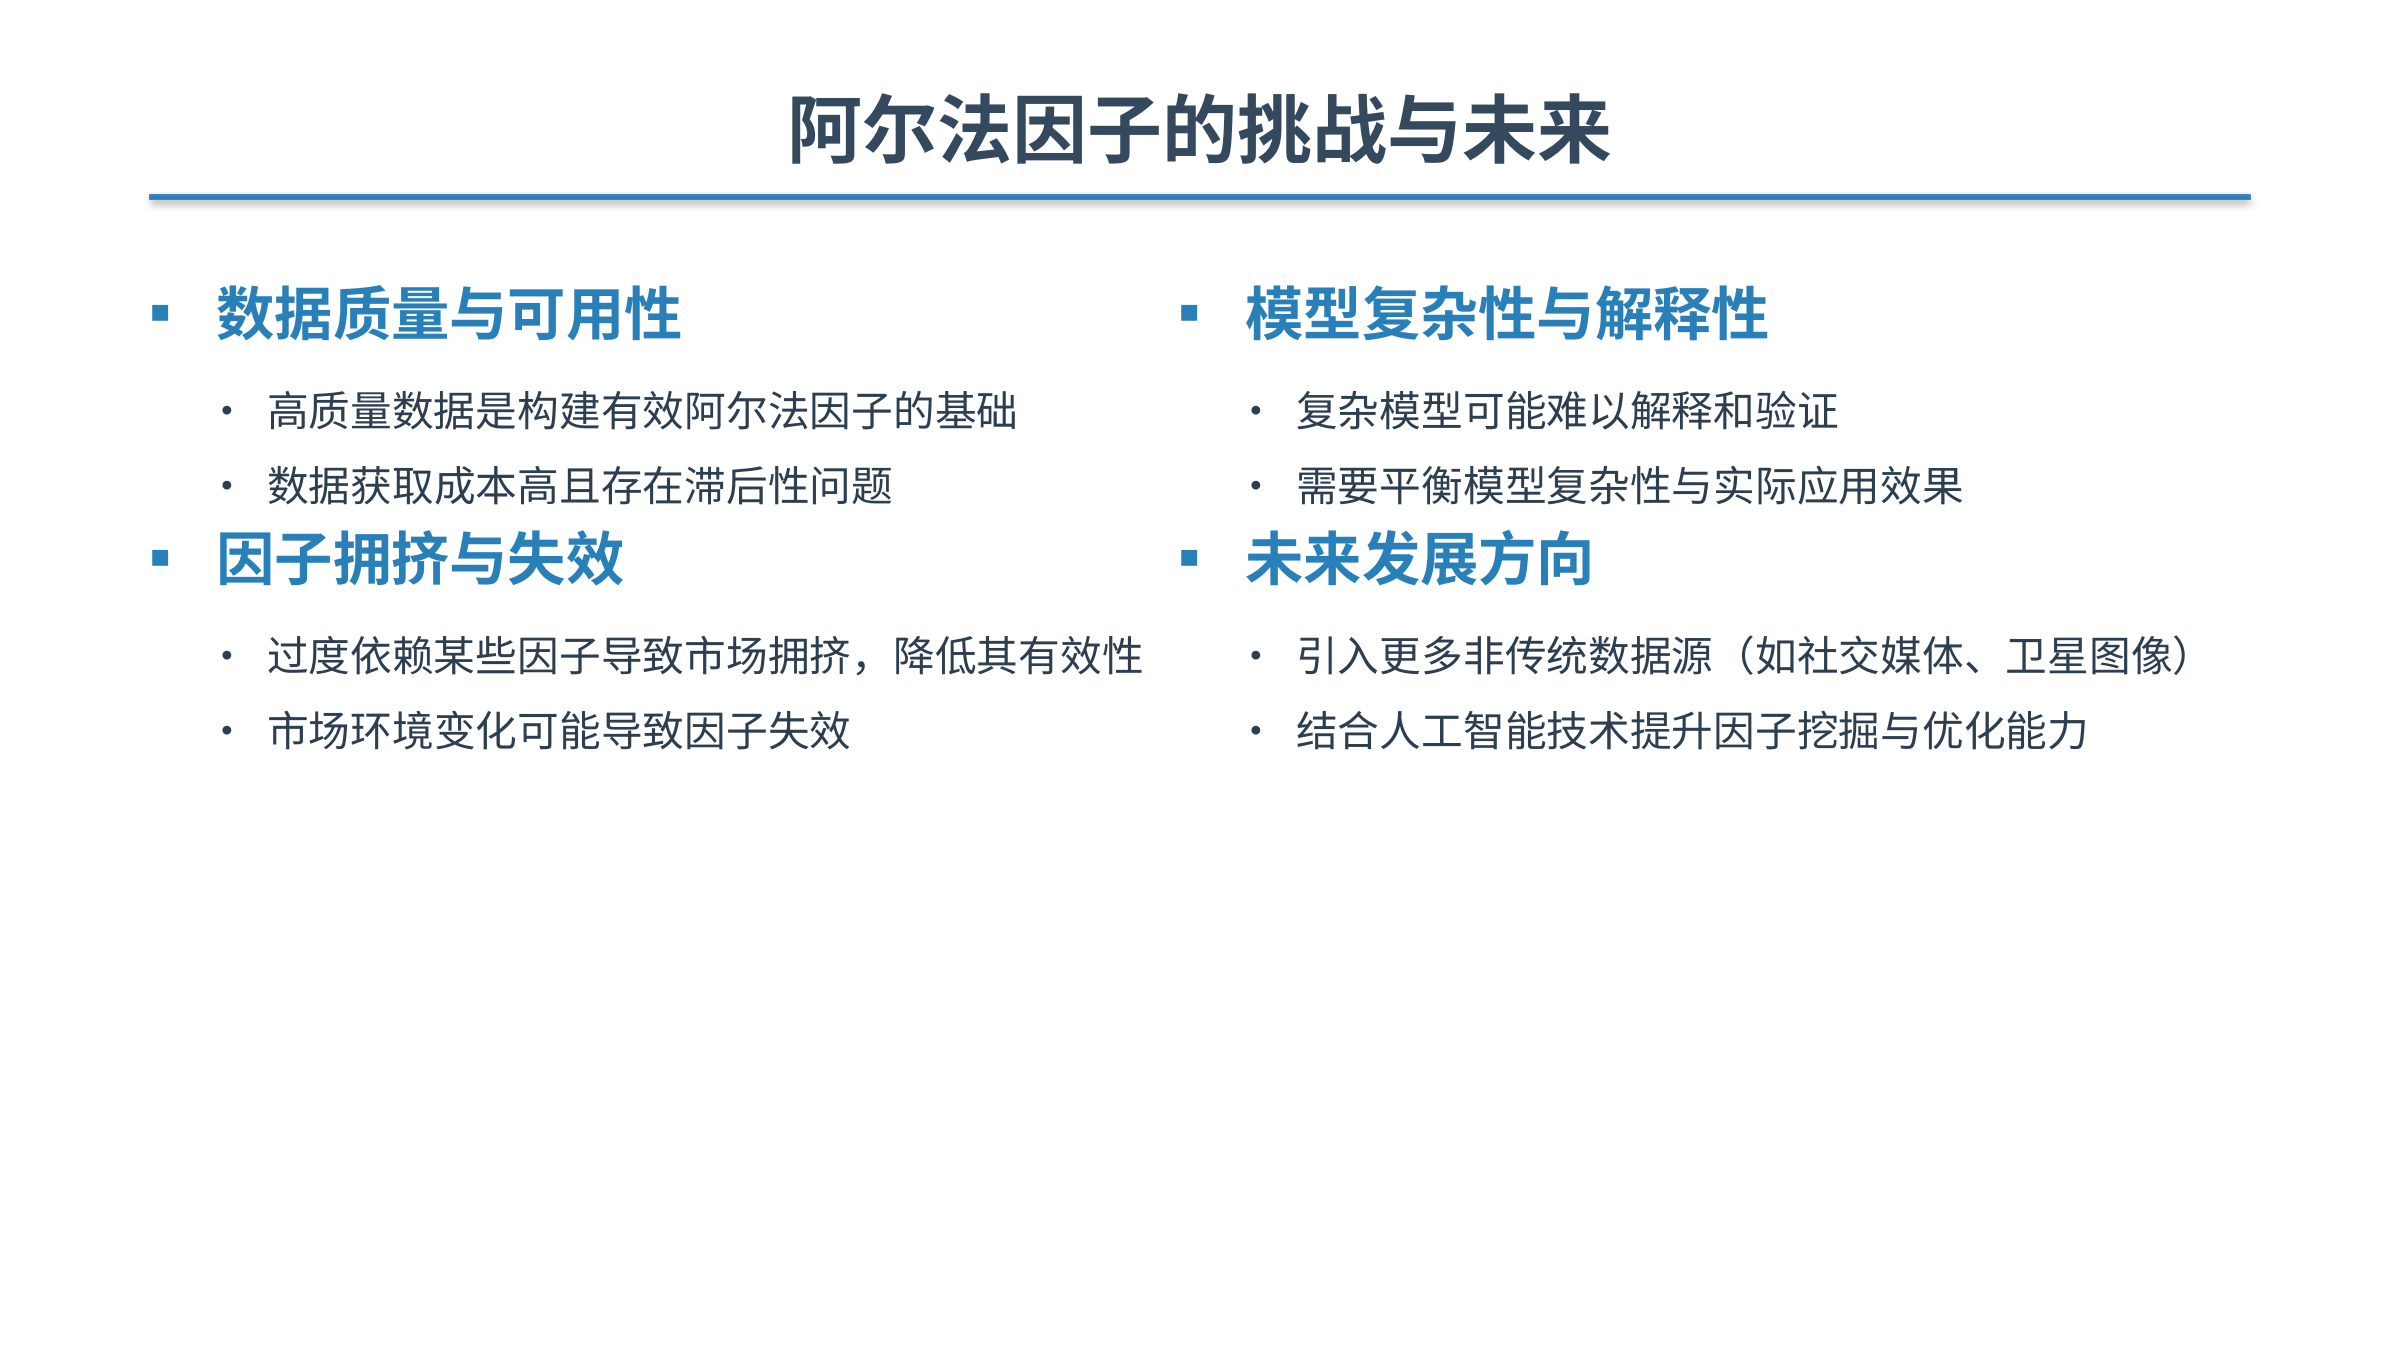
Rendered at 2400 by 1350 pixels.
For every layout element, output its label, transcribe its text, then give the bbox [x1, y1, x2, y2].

text_box ▪ 模型复杂性与解释性 • 复杂模型可能难以解释和验证 • 需要平衡模型复杂性与实际应用效果 ▪ 未来发展方向 • 引入更多非传统数据源（如社交媒体、卫星图像） • 结合人工智能技术提升因子挖掘与优化能力 [1145, 224, 2230, 763]
text_box [149, 194, 2251, 200]
text_box ▪ 数据质量与可用性 • 高质量数据是构建有效阿尔法因子的基础 • 数据获取成本高且存在滞后性问题 ▪ 因子拥挤与失效 • 过度依赖某些因子导致市场拥挤，降低其有效性 • 市场环境变化可能导致因子失效 [116, 224, 1145, 763]
text_box 阿尔法因子的挑战与未来 [772, 74, 1628, 180]
